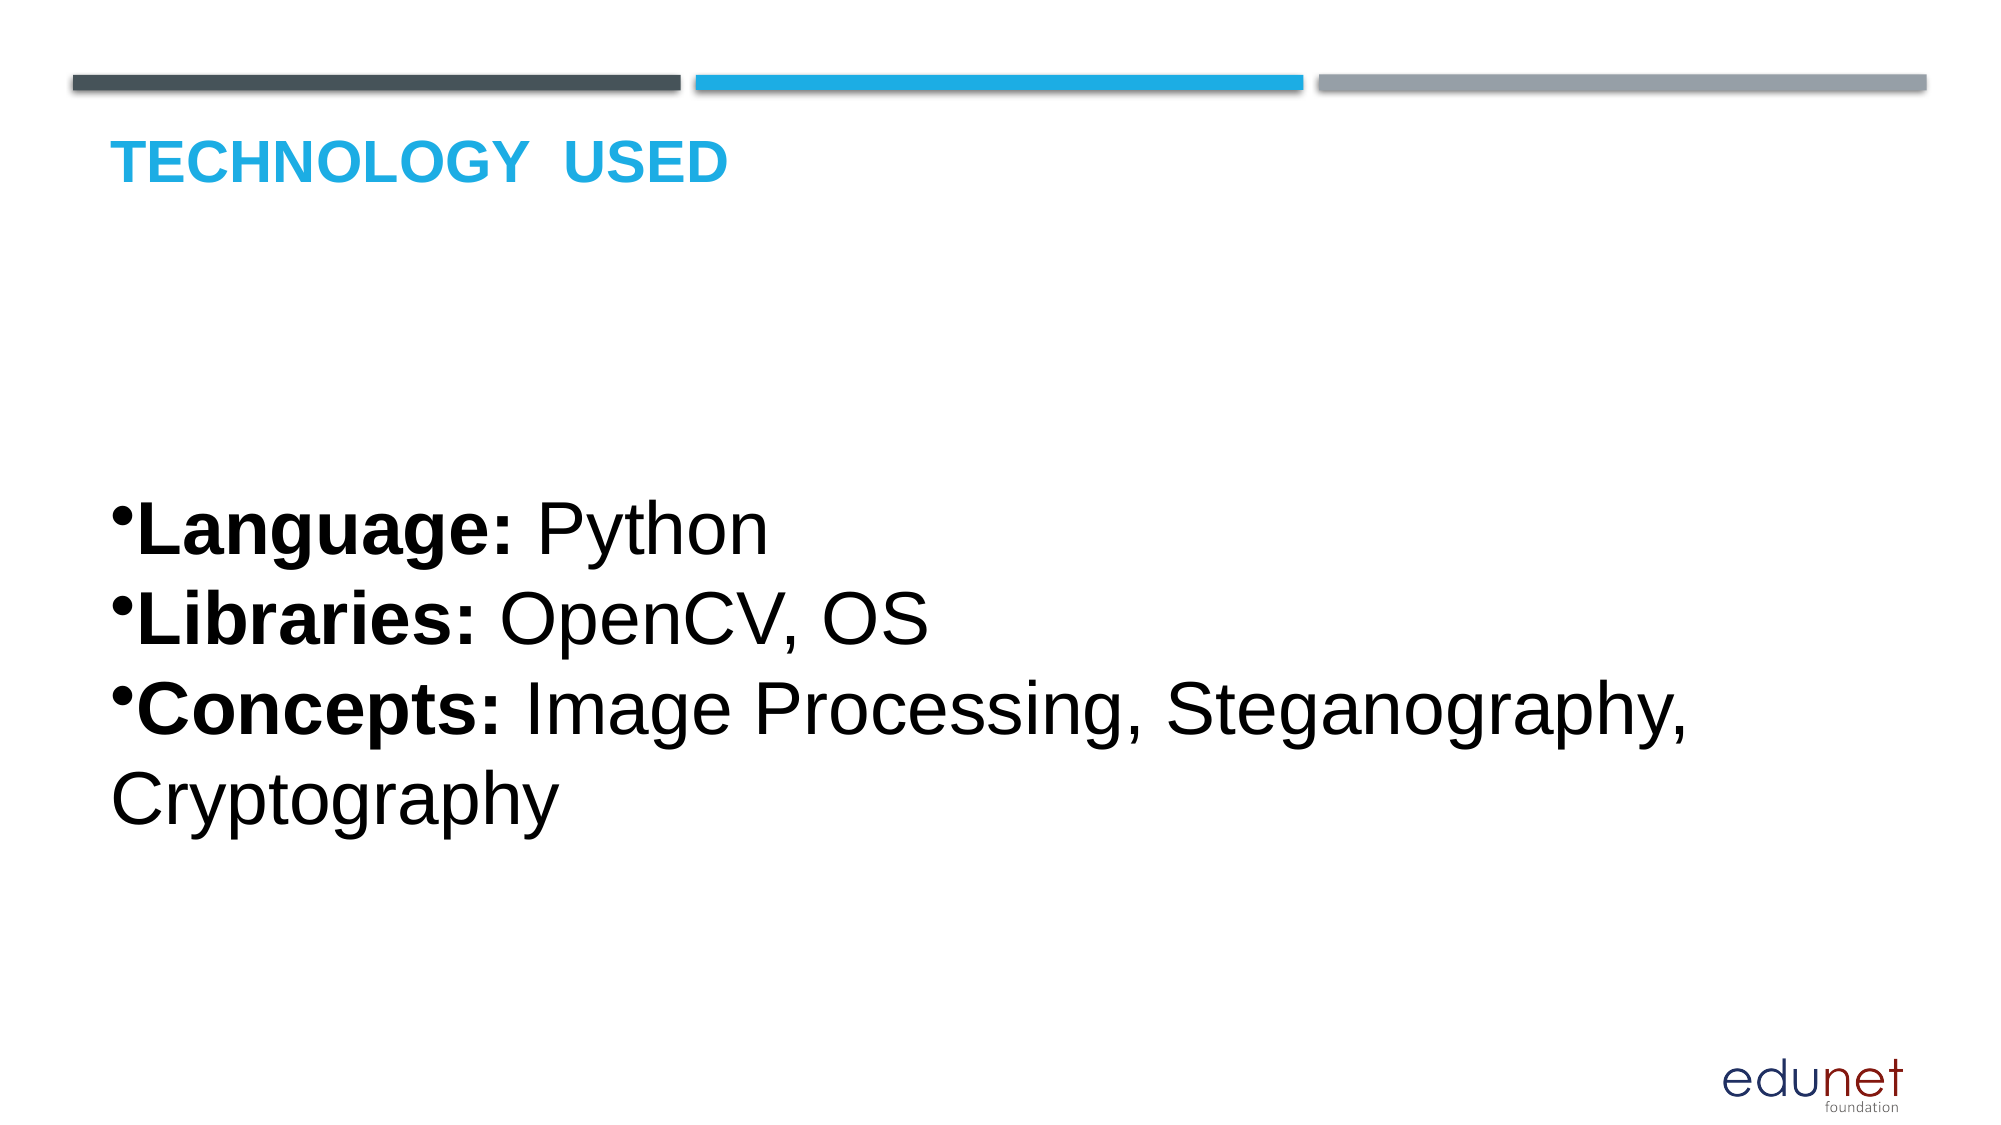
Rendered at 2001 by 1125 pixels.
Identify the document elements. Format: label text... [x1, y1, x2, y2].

title Technology used [95, 115, 1905, 203]
text_box Language: Python Libraries: OpenCV, OS Concepts: Image Processing, Steganography, Cryptography [95, 471, 1905, 847]
picture [1719, 1056, 1905, 1116]
